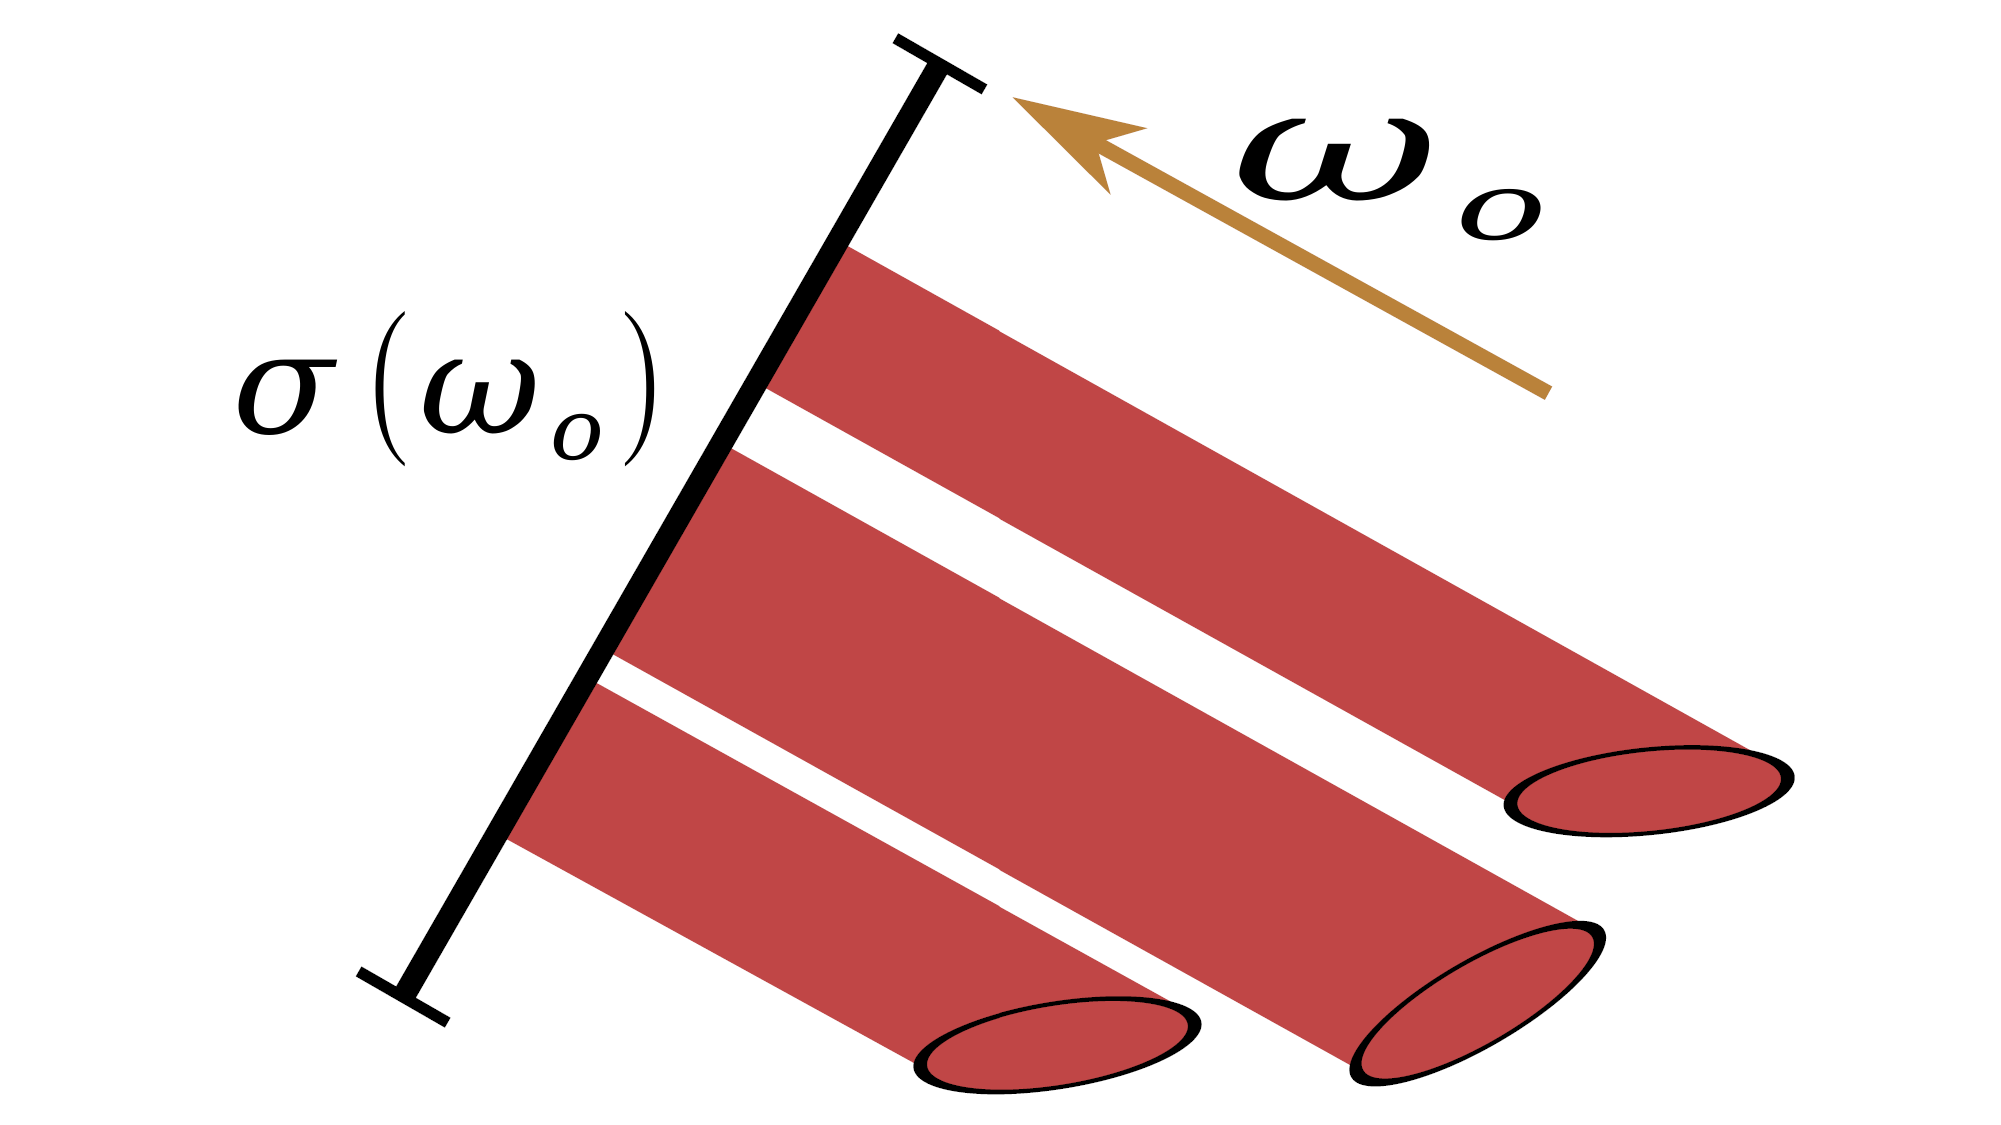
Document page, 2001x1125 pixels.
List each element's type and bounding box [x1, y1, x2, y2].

picture [165, 0, 1835, 1125]
